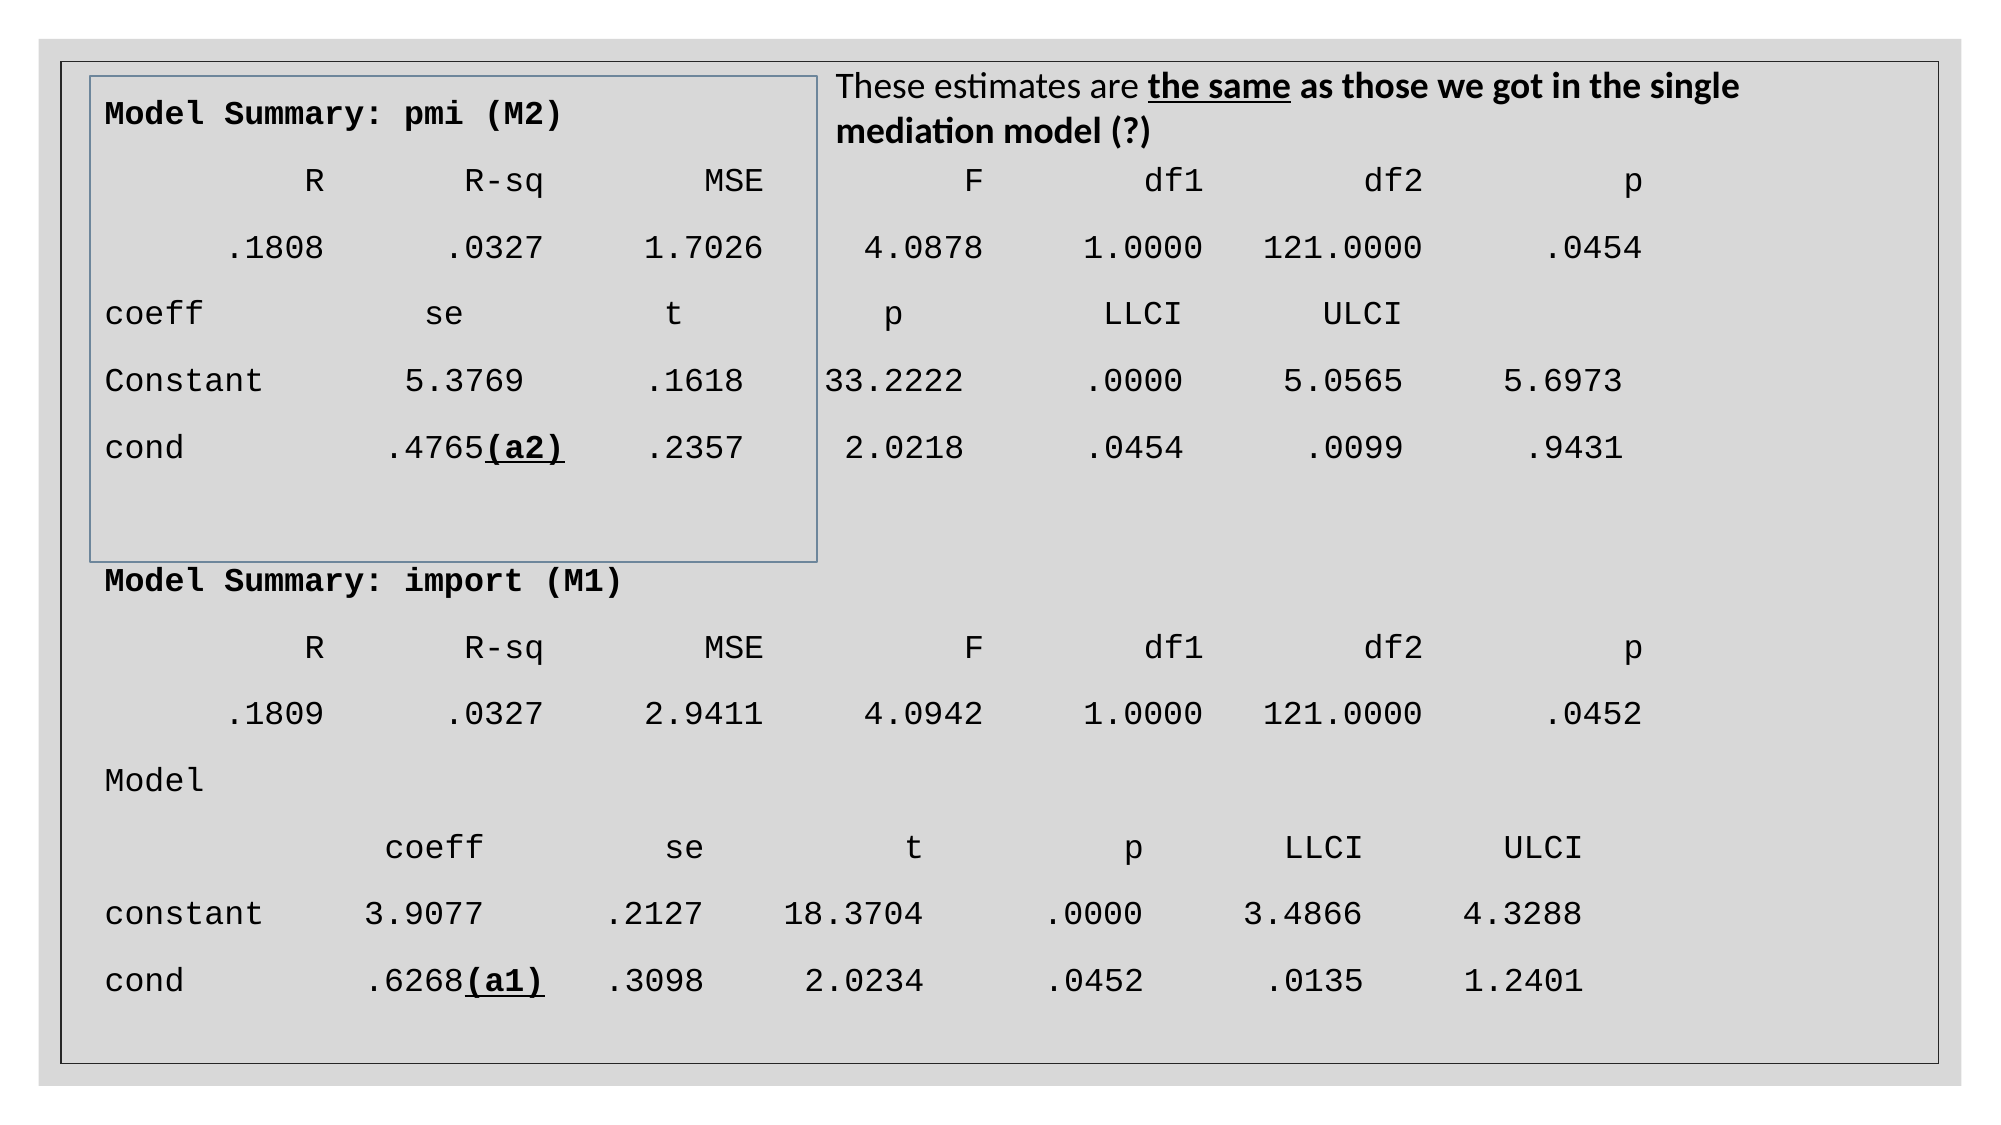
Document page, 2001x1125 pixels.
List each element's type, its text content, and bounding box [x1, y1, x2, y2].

list Model Summary: pmi (M2) R R-sq MSE F df1 df2 p .1808 .0327 1.7026 4.0878 1.0000 121.0000 .0454 coeff se t p LLCI ULCI Constant 5.3769 .1618 33.2222 .0000 5.0565 5.6973 cond .4765(a2) .2357 2.0218 .0454 .0099 .9431 Model Summary: import (M1) R R-sq MSE F df1 df2 p .1809 .0327 2.9411 4.0942 1.0000 121.0000 .0452 Model coeff se t p LLCI ULCI constant 3.9077 .2127 18.3704 .0000 3.4866 4.3288 cond .6268(a1) .3098 2.0234 .0452 .0135 1.2401 [89, 76, 1912, 1050]
text_box These estimates are the same as those we got in the single mediation model (?) [820, 53, 1765, 159]
text_box [89, 75, 818, 563]
